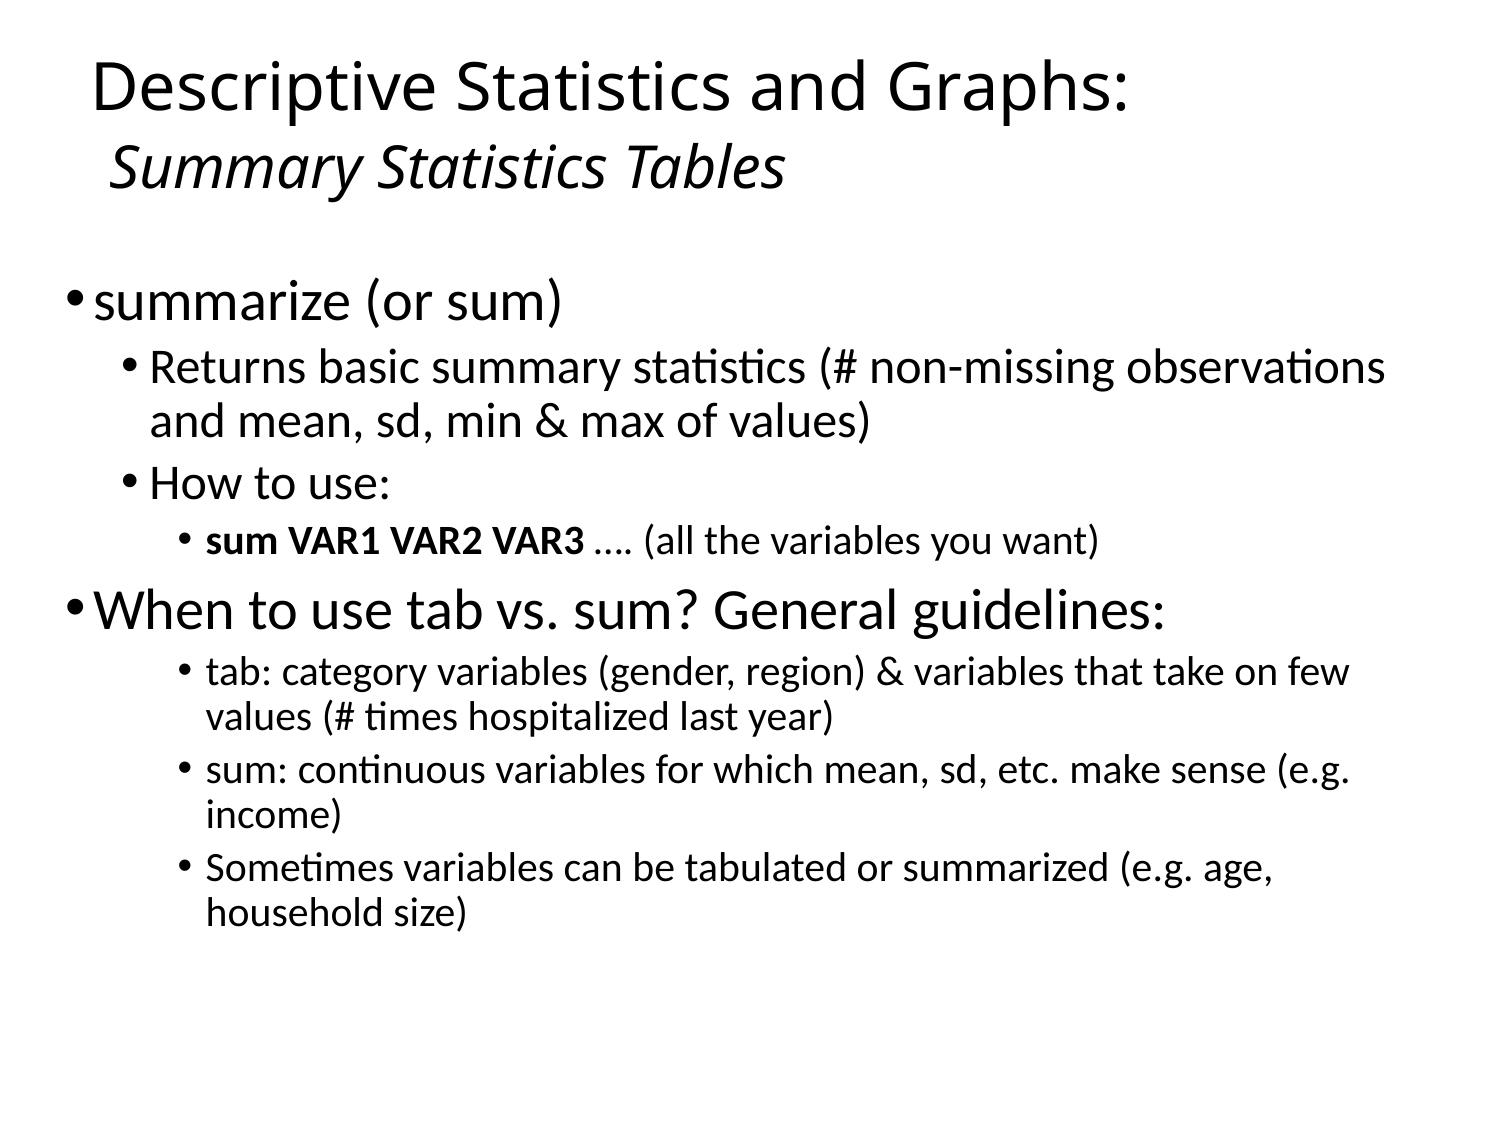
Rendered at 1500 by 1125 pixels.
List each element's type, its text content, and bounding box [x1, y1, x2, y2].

list summarize (or sum) Returns basic summary statistics (# non-missing observations and mean, sd, min & max of values) How to use: sum VAR1 VAR2 VAR3 …. (all the variables you want) When to use tab vs. sum? General guidelines: tab: category variables (gender, region) & variables that take on few values (# times hospitalized last year) sum: continuous variables for which mean, sd, etc. make sense (e.g. income) Sometimes variables can be tabulated or summarized (e.g. age, household size) [50, 262, 1425, 1050]
title Descriptive Statistics and Graphs: Summary Statistics Tables [75, 45, 1425, 213]
